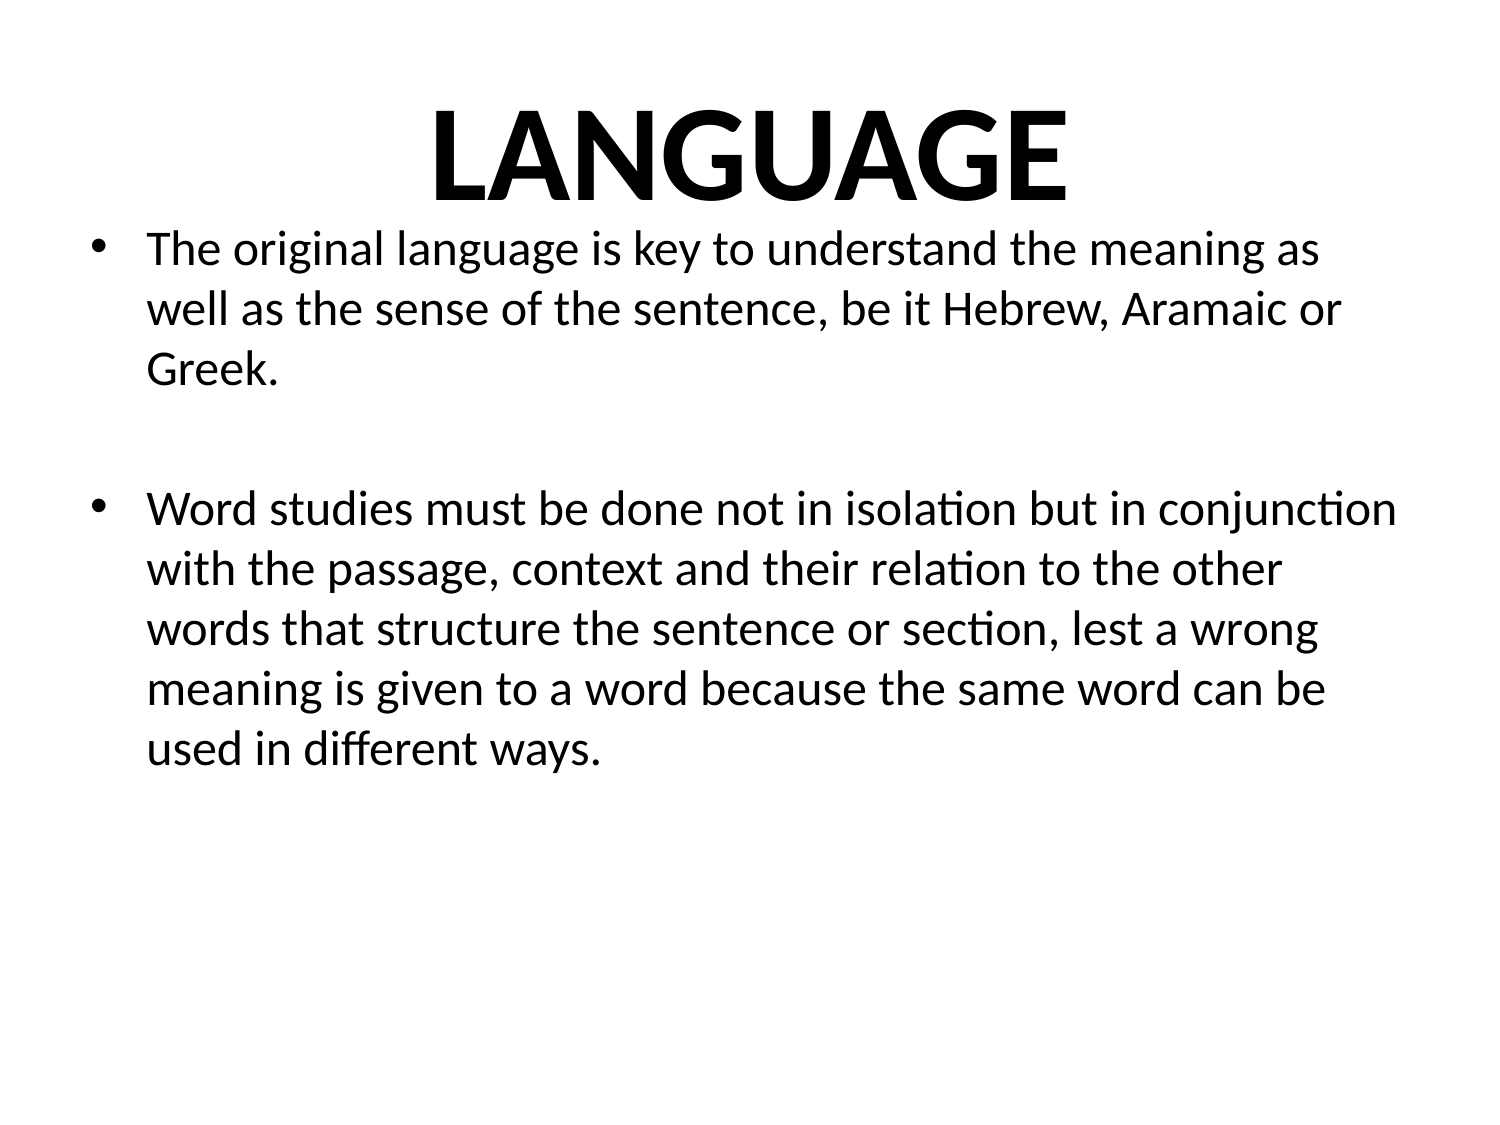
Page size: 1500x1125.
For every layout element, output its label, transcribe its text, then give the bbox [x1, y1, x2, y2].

list The original language is key to understand the meaning as well as the sense of the sentence, be it Hebrew, Aramaic or Greek. Word studies must be done not in isolation but in conjunction with the passage, context and their relation to the other words that structure the sentence or section, lest a wrong meaning is given to a word because the same word can be used in different ways. [74, 207, 1426, 1006]
